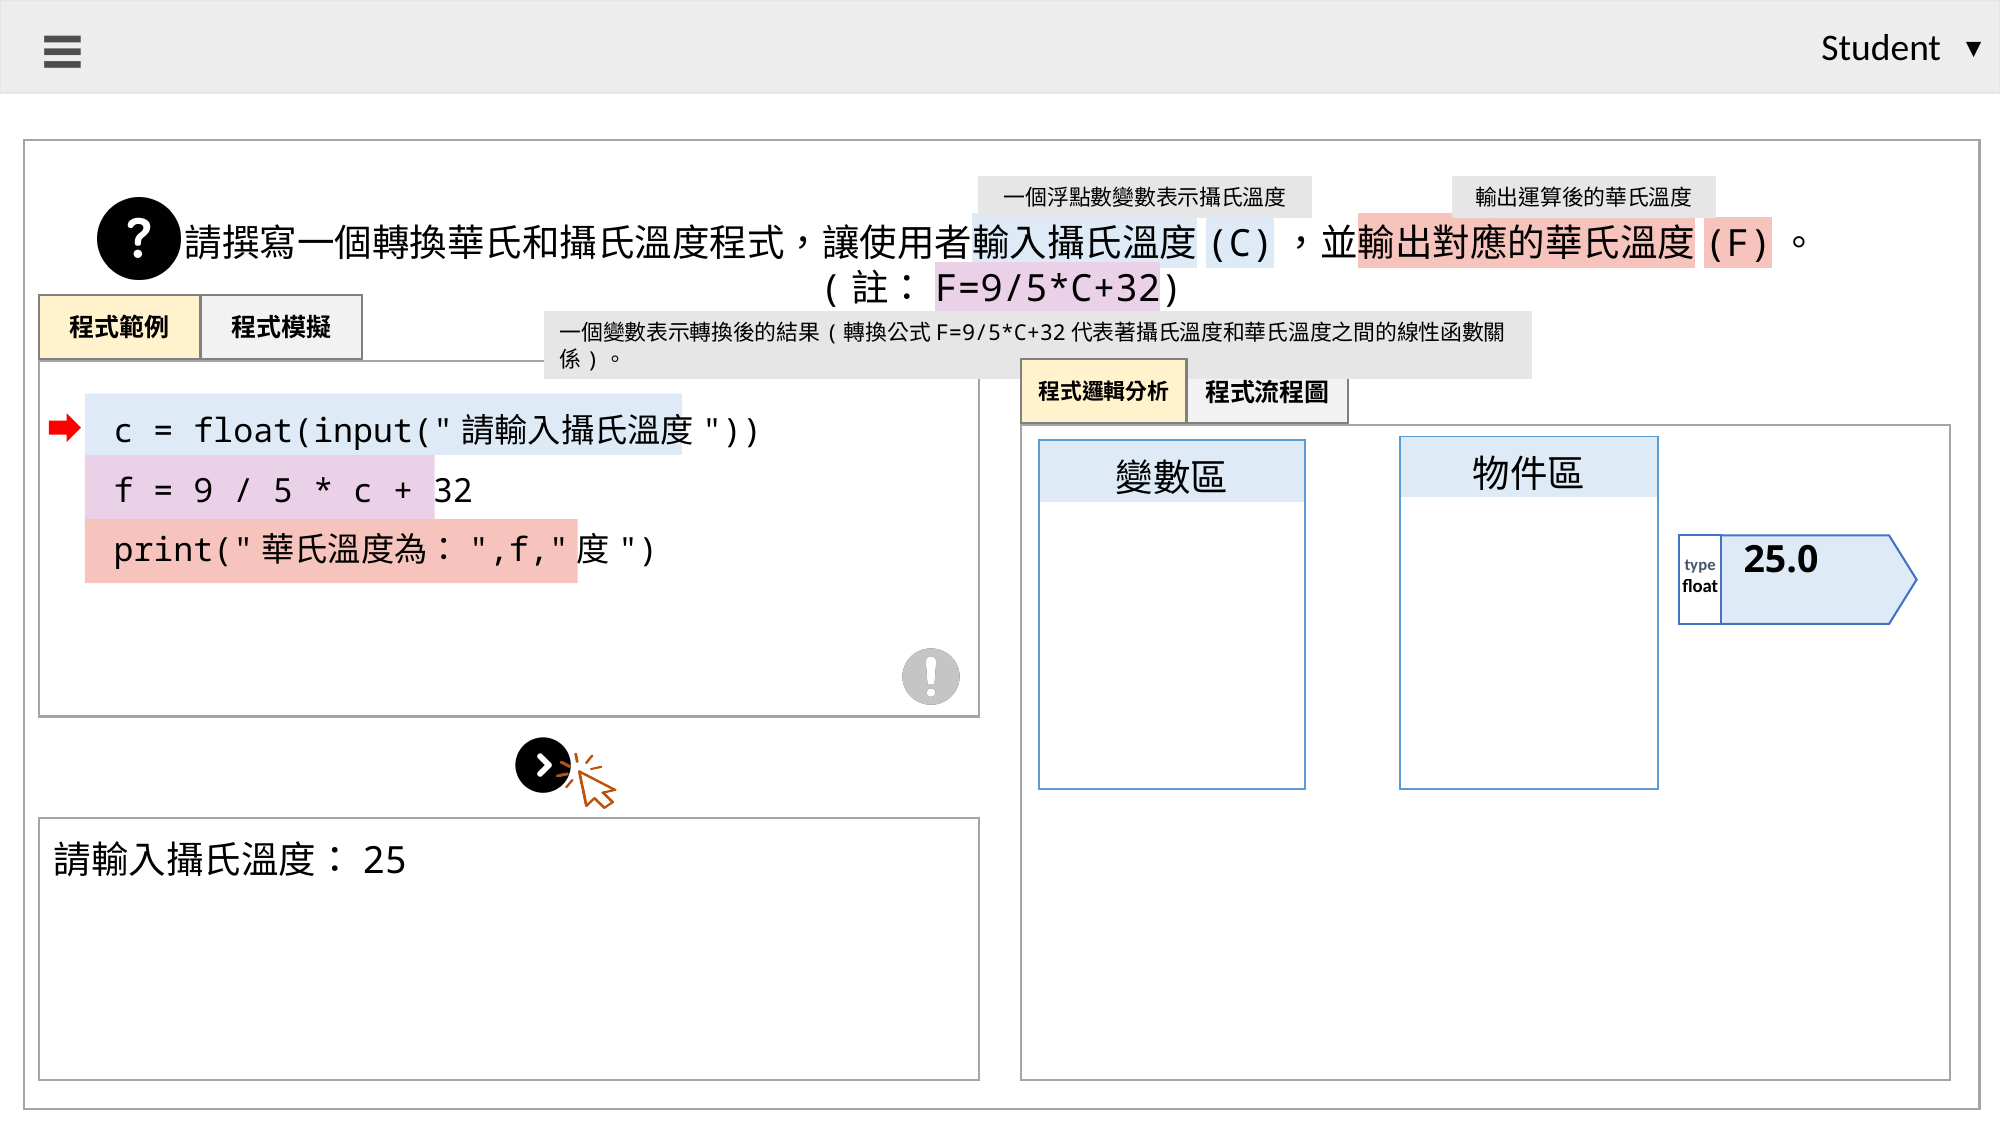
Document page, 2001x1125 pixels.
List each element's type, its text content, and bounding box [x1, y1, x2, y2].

text_box 程式流程圖 [1188, 379, 1349, 424]
text_box [1020, 424, 1951, 1081]
text_box 一個浮點數變數表示攝氏溫度 [978, 176, 1312, 218]
picture [899, 645, 963, 708]
text_box 請撰寫一個轉換華氏和攝氏溫度程式，讓使用者輸入攝氏溫度(C)，並輸出對應的華氏溫度(F)。 (註：F=9/5*C+32) [23, 139, 1981, 1110]
text_box [48, 413, 81, 442]
text_box 程式邏輯分析 [1020, 358, 1188, 424]
table_cell [1040, 502, 1304, 788]
picture [508, 730, 623, 812]
text_box 程式範例 [38, 294, 199, 360]
text_box ≡ [23, 5, 98, 90]
text_box 輸出運算後的華氏溫度 [1452, 176, 1716, 218]
text_box 程式模擬 [199, 294, 363, 360]
text_box [1965, 41, 1982, 57]
text_box [0, 0, 2000, 94]
table_header 物件區 [1401, 437, 1657, 497]
text_box 一個變數表示轉換後的結果(轉換公式F=9/5*C+32代表著攝氏溫度和華氏溫度之間的線性函數關係)。 [544, 311, 1532, 379]
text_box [1666, 535, 1917, 624]
text_box c = float(input("請輸入攝氏溫度")) f = 9 / 5 * c + 32 print("華氏溫度為：",f,"度") [38, 360, 980, 718]
text_box 請輸入攝氏溫度：25 [38, 817, 980, 1081]
picture [97, 197, 181, 280]
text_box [84, 393, 682, 584]
text_box Student [1806, 16, 1981, 76]
table_cell [1401, 497, 1657, 788]
table_header 變數區 [1040, 441, 1304, 502]
